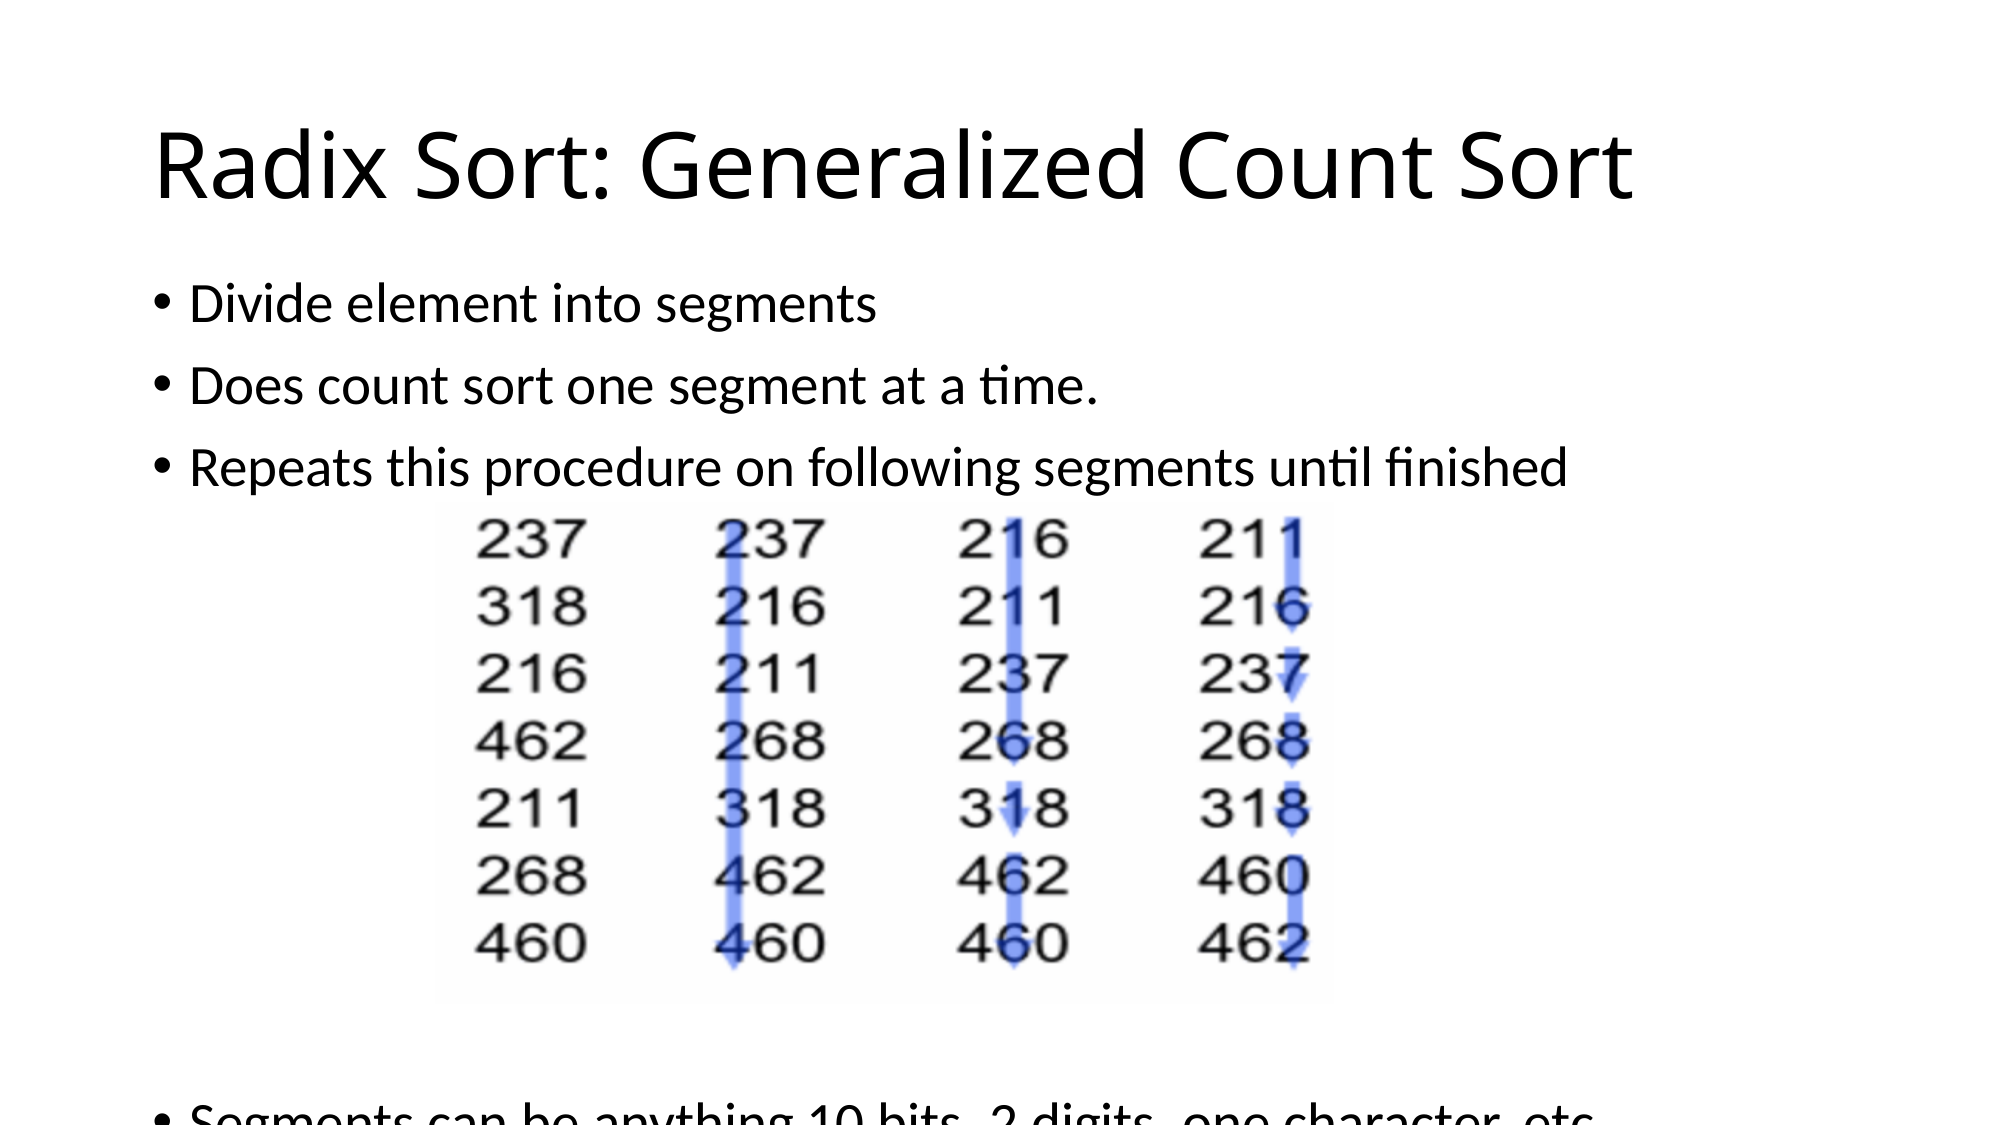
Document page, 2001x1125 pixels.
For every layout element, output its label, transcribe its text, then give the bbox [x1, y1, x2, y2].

list Divide element into segments Does count sort one segment at a time. Repeats this procedure on following segments until finished Segments can be anything 10 bits, 2 digits, one character, etc [137, 265, 1863, 1125]
title Radix Sort: Generalized Count Sort [137, 59, 1863, 265]
picture [435, 502, 1334, 1004]
